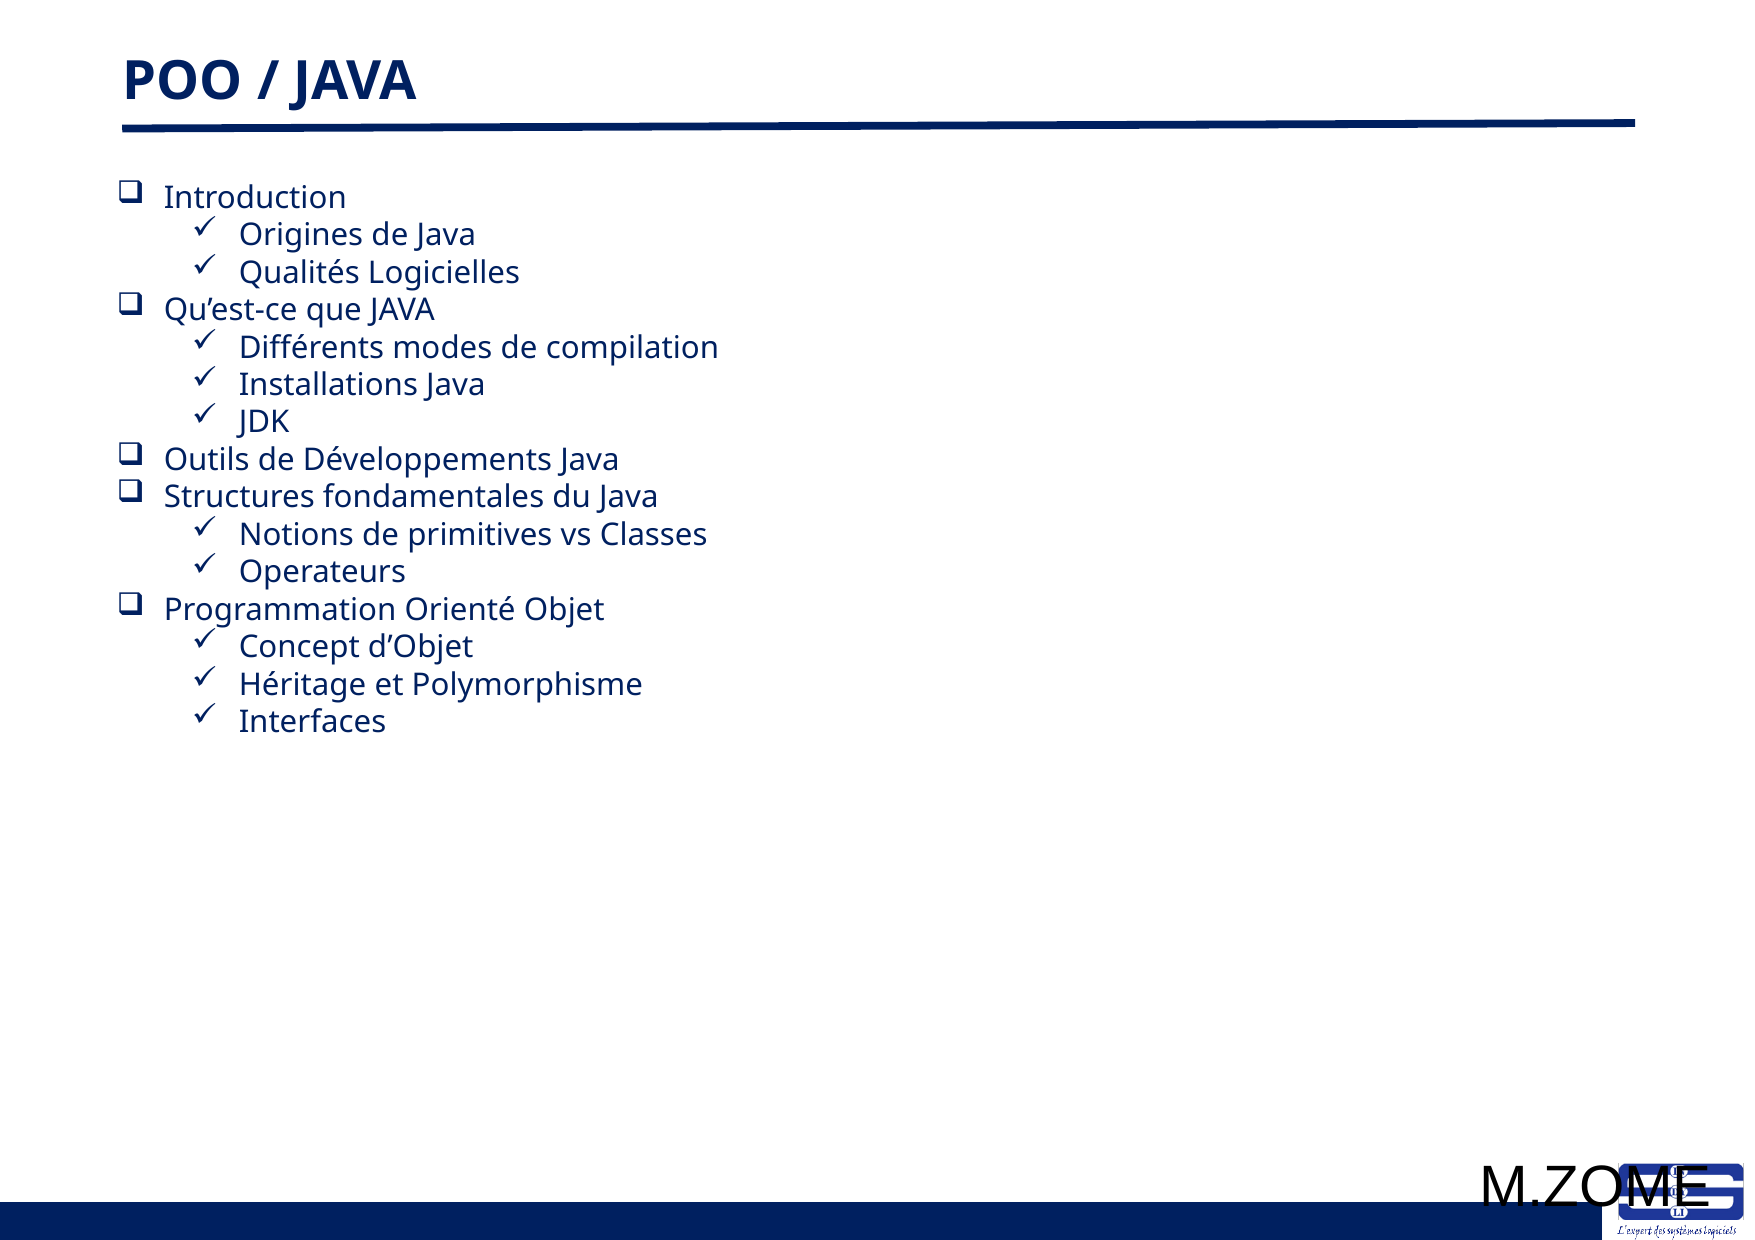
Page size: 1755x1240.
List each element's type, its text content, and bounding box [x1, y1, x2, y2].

text_box M.ZOME [1477, 1148, 1738, 1219]
picture [1610, 1163, 1755, 1240]
title POO / JAVA [120, 0, 1634, 182]
text_box Introduction Origines de Java Qualités Logicielles Qu’est-ce que JAVA Différents modes de compilation Installations Java JDK Outils de Développements Java Structures fondamentales du Java Notions de primitives vs Classes Operateurs Programmation Orienté Objet Concept d’Objet Héritage et Polymorphisme Interfaces [102, 169, 1340, 747]
